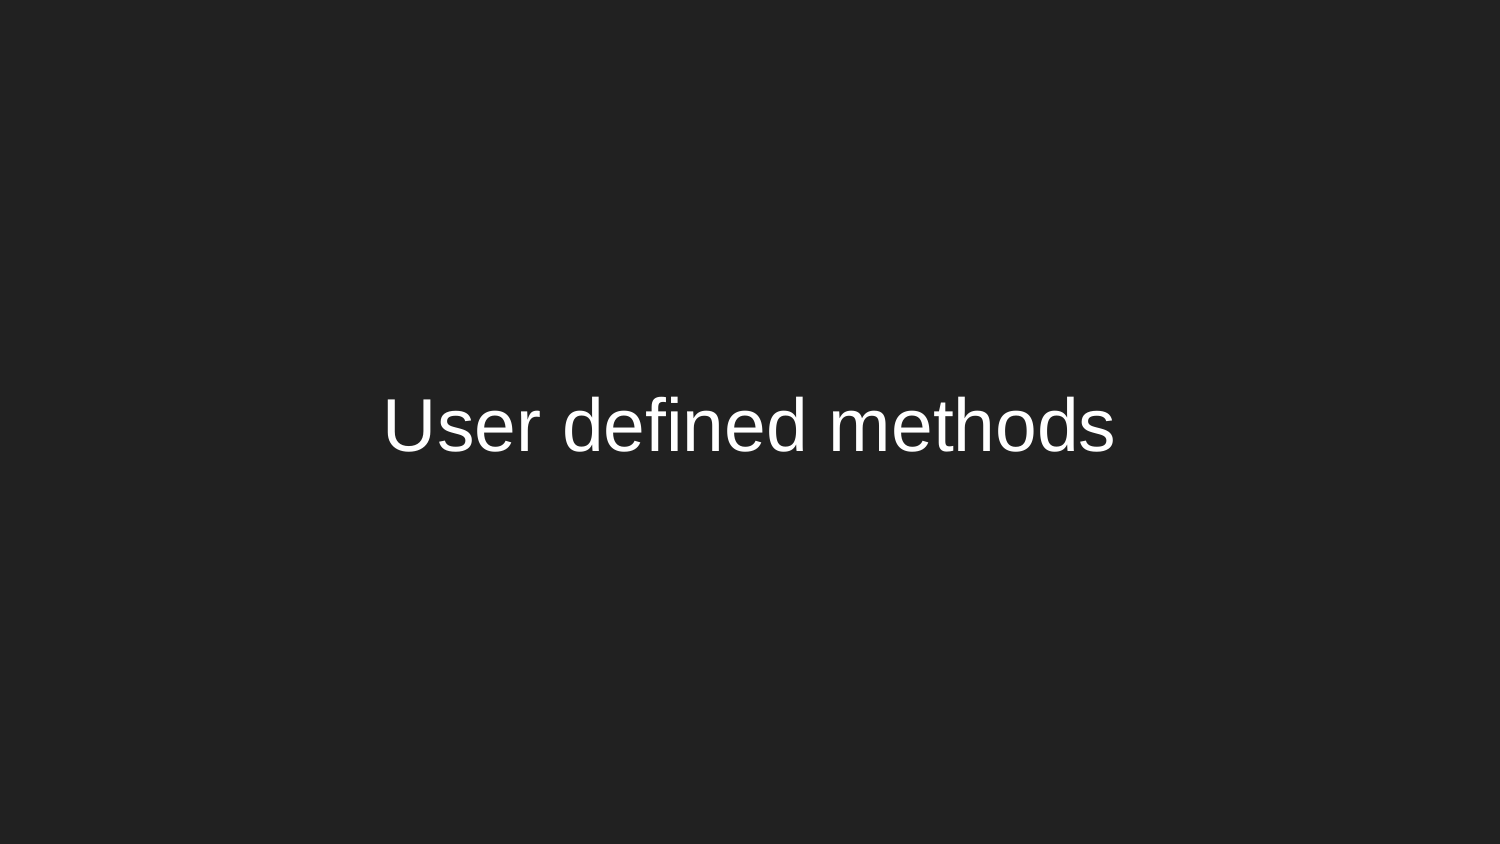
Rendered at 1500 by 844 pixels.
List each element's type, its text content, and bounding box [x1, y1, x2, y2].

title User defined methods [51, 352, 1449, 491]
